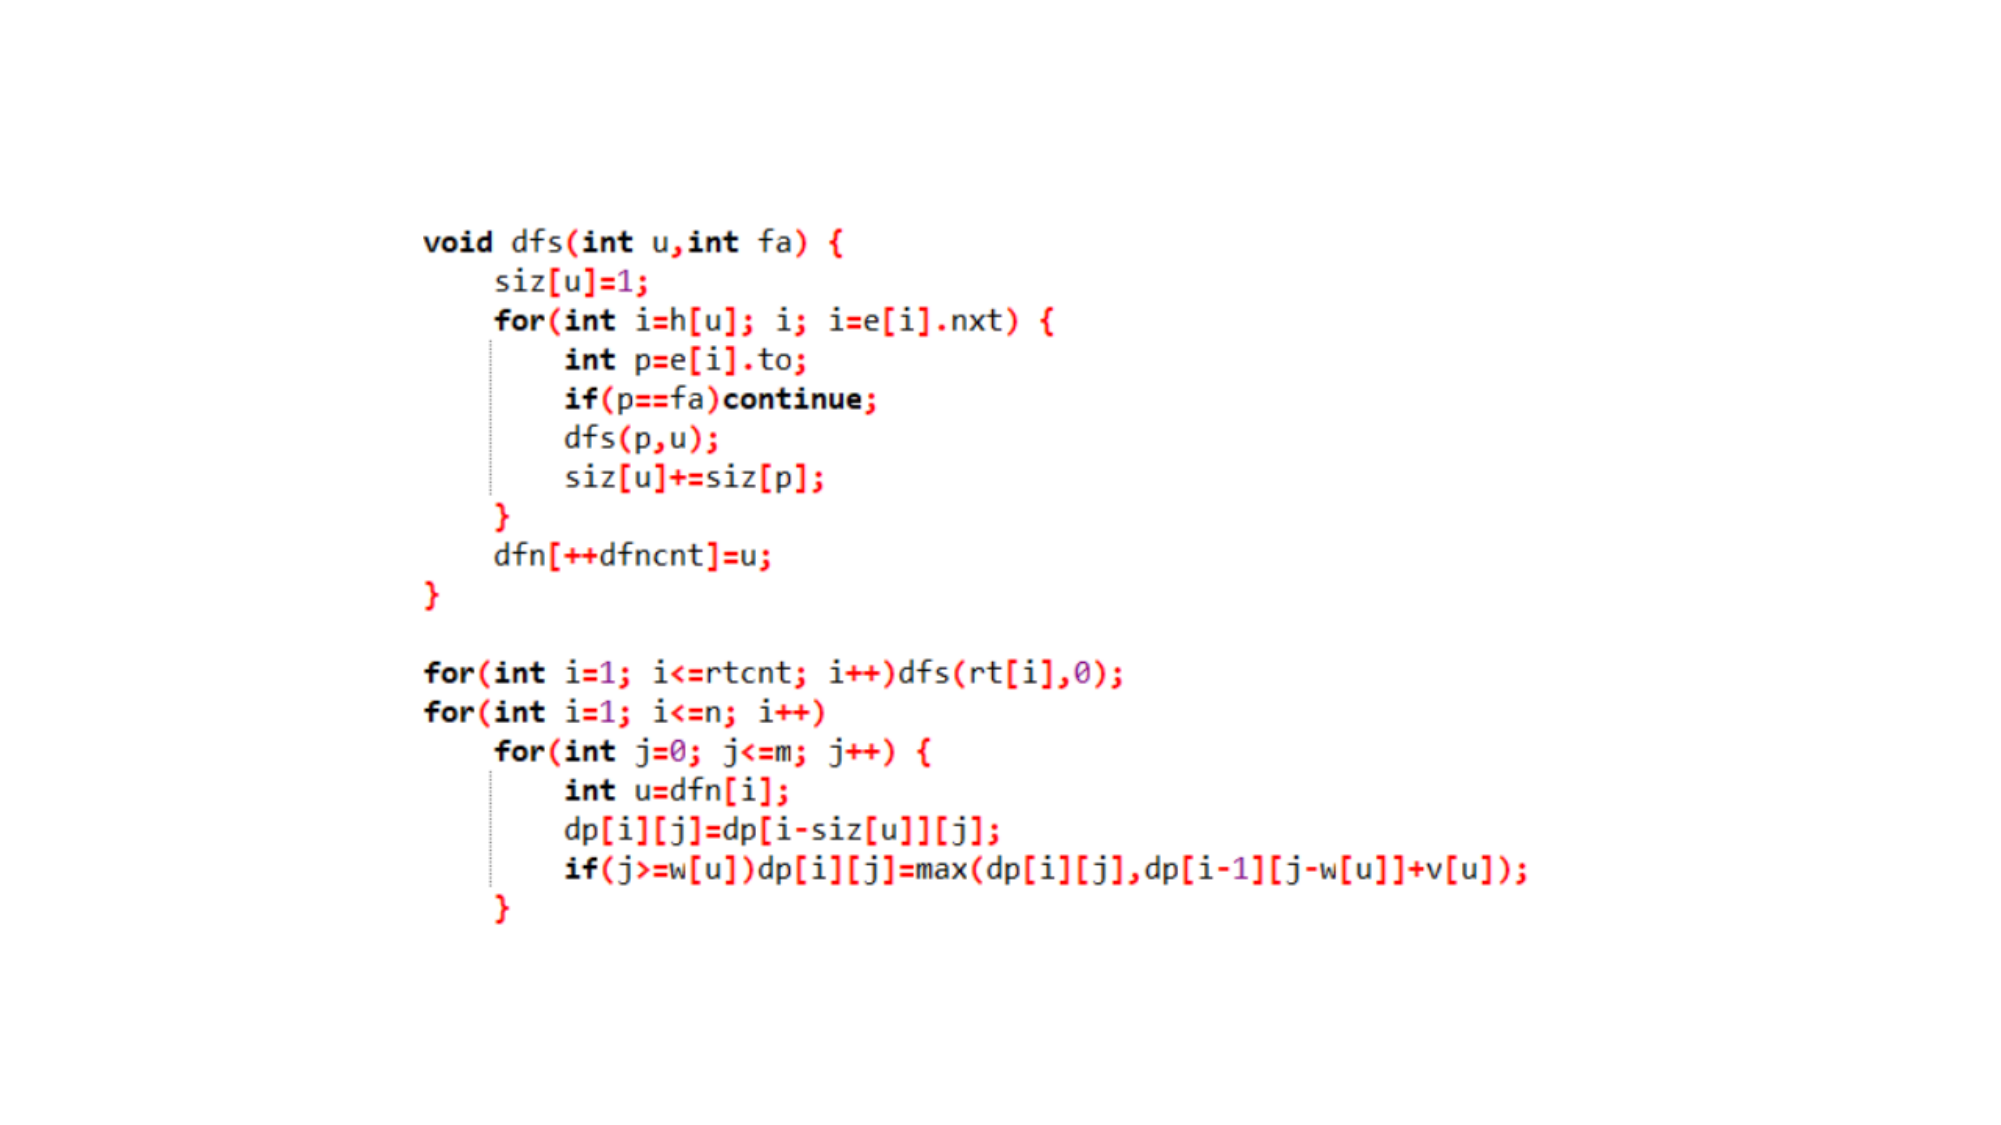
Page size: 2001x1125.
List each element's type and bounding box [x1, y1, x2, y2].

picture [423, 225, 1547, 936]
